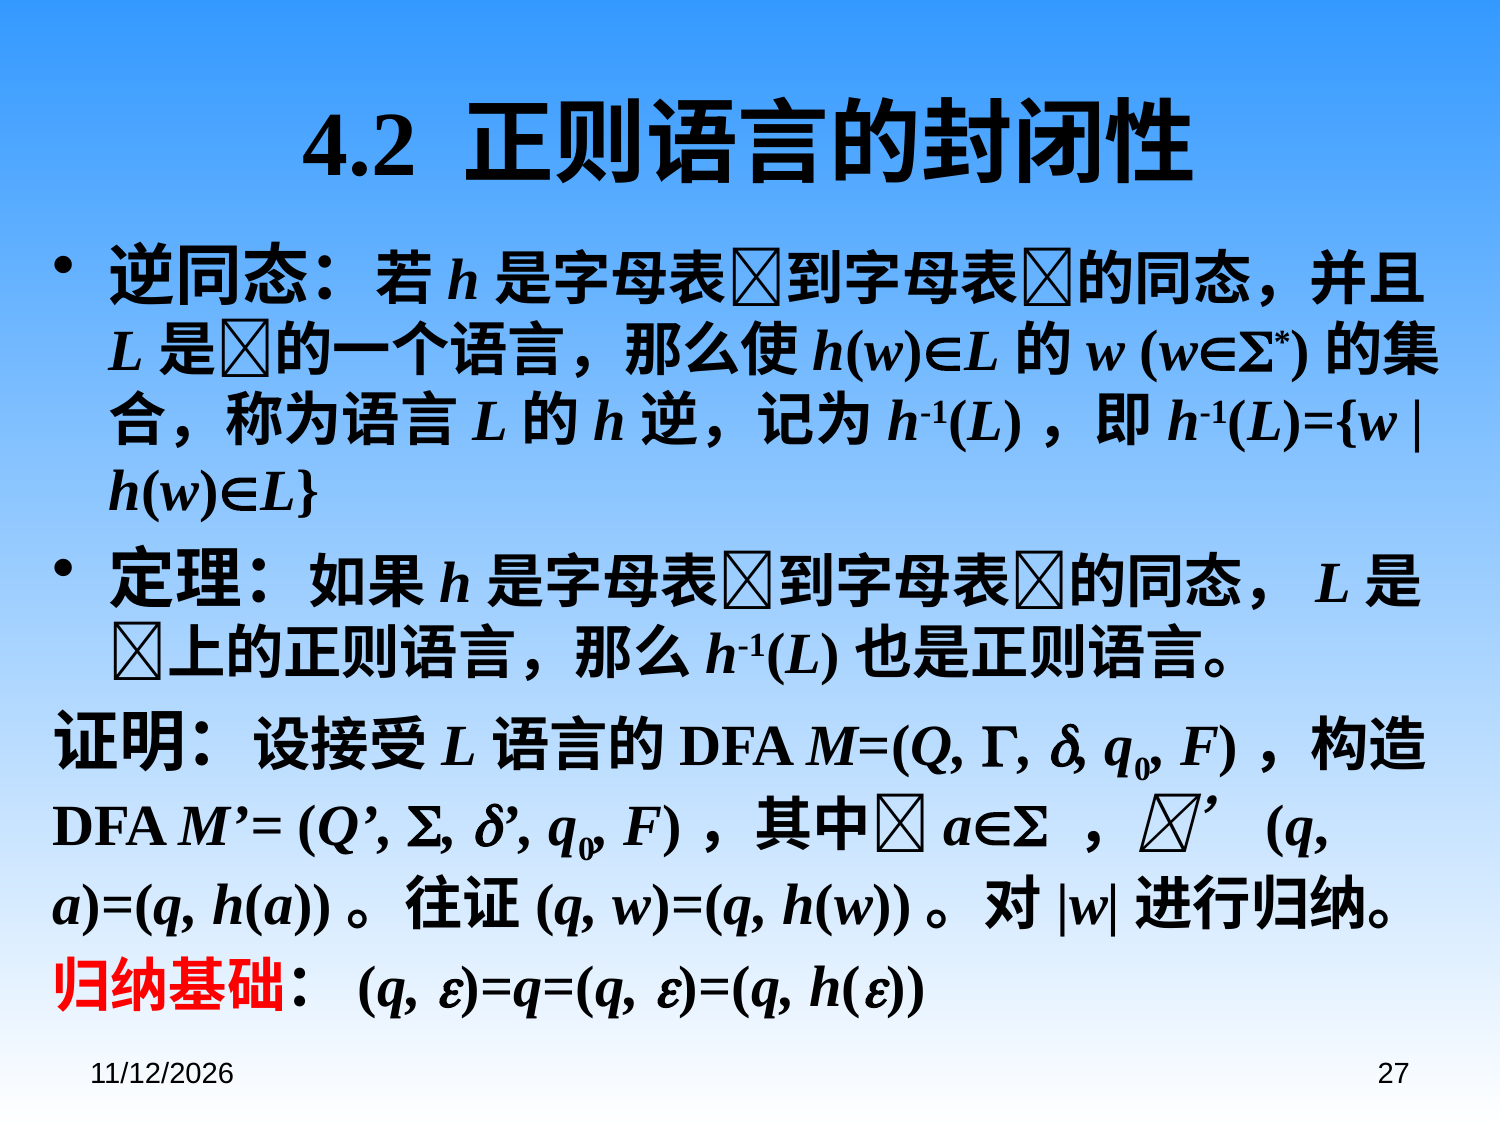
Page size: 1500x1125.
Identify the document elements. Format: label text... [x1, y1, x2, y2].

table_header  [119, 246, 136, 250]
table_header [391, 413, 481, 417]
title 4.2 正则语言的封闭性 [75, 45, 1425, 233]
slide_number 27 [1074, 1046, 1425, 1125]
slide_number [75, 1046, 425, 1125]
table_header [1417, 330, 1500, 334]
table_header  [279, 246, 1500, 251]
table_header  [144, 246, 156, 250]
table_header  [237, 246, 271, 251]
